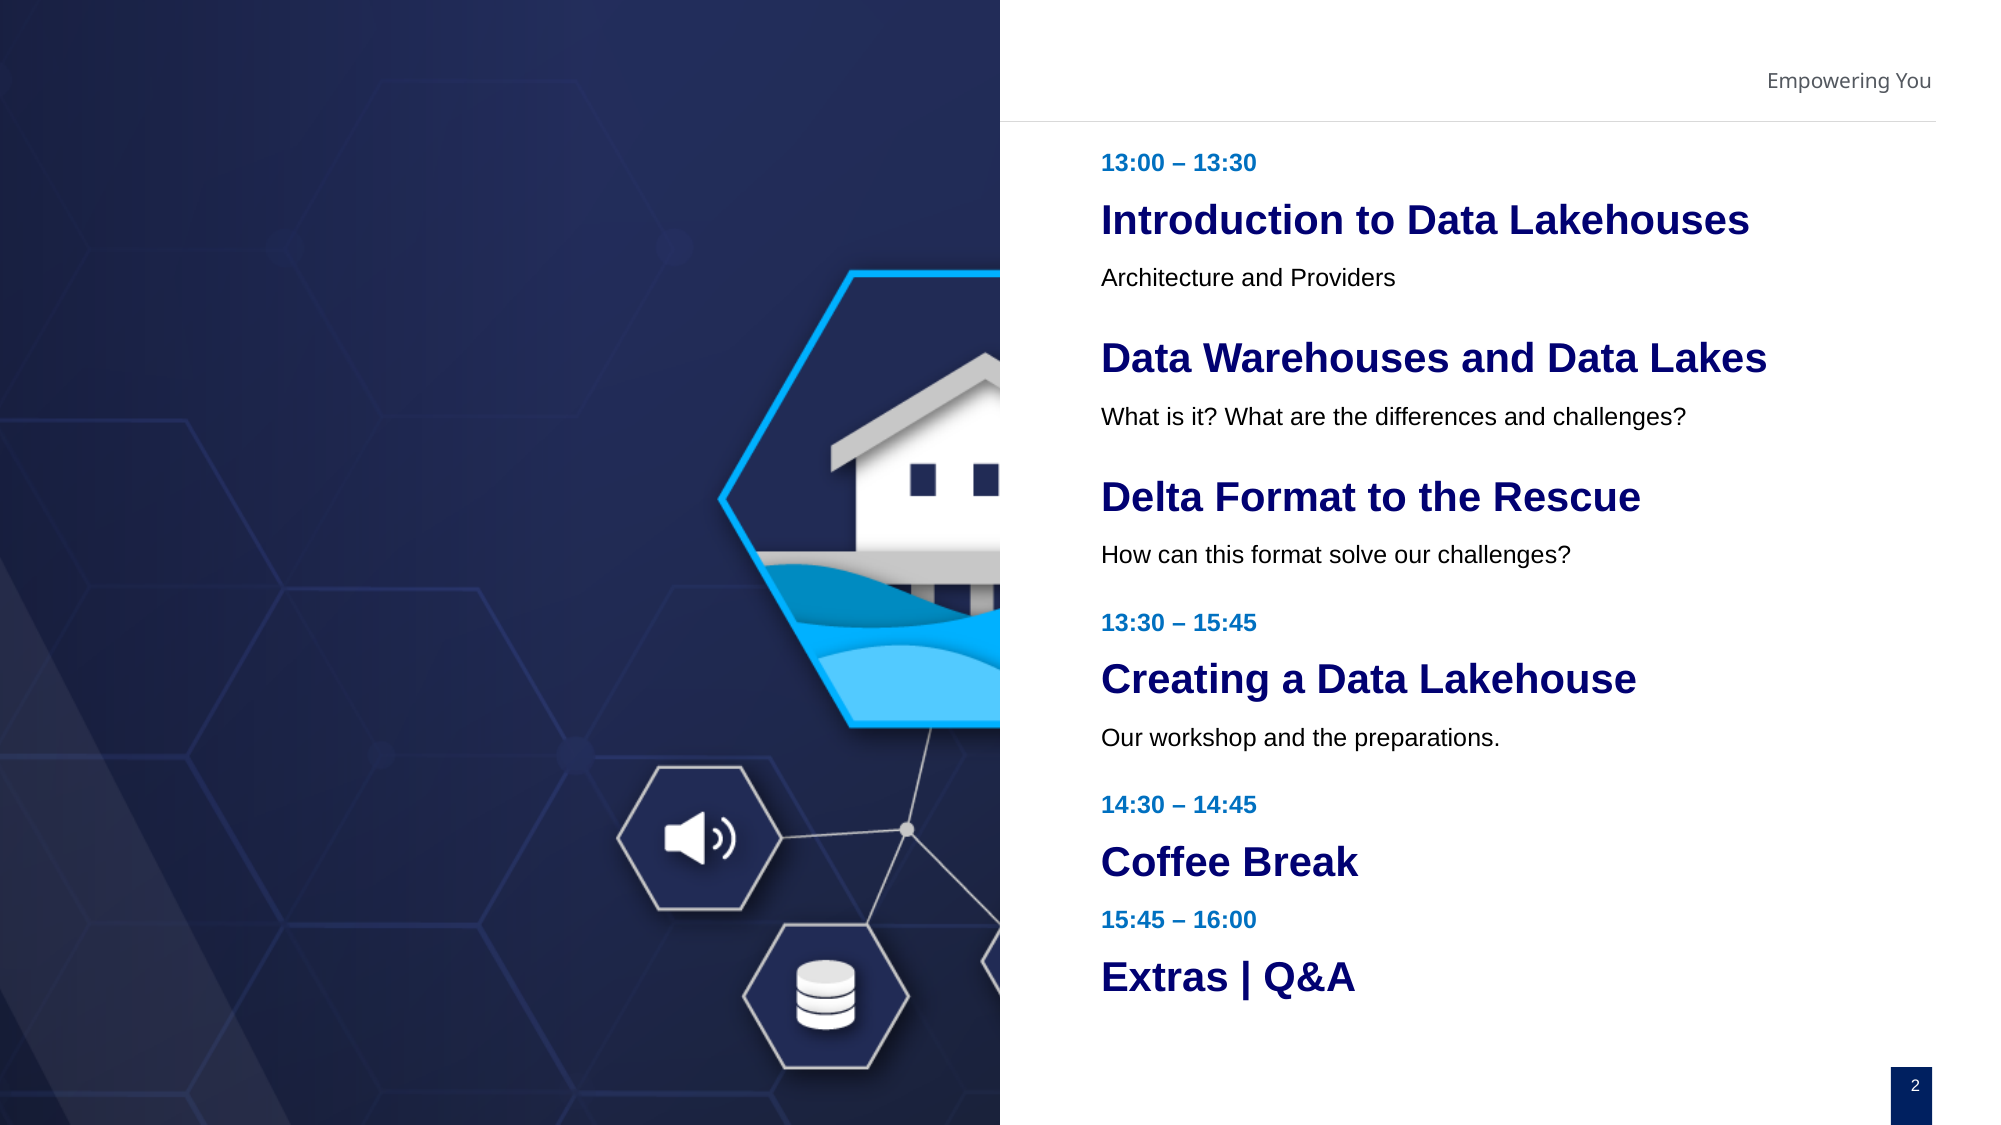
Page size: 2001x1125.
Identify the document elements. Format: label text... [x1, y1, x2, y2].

text_box 14:30 – 14:45 [1085, 778, 1318, 824]
text_box 13:00 – 13:30 [1085, 136, 1318, 182]
text_box 15:45 – 16:00 [1085, 895, 1318, 939]
text_box 13:30 – 15:45 [1085, 595, 1318, 642]
list Introduction to Data Lakehouses [1085, 180, 1919, 251]
list Our workshop and the preparations. [1085, 710, 1922, 780]
picture [0, 0, 1000, 1125]
list Delta Format to the Rescue [1085, 459, 1919, 528]
text_box Coffee Break [1085, 822, 1919, 895]
picture [819, 646, 1000, 720]
list Extras | Q&A [1085, 937, 1919, 1010]
list How can this format solve our challenges? [1085, 528, 1922, 598]
list What is it? What are the differences and challenges? [1085, 389, 1922, 459]
list Architecture and Providers [1085, 251, 1922, 321]
picture [727, 278, 1000, 616]
list Creating a Data Lakehouse [1085, 639, 1919, 710]
list Data Warehouses and Data Lakes [1085, 321, 1919, 389]
slide_number 2 [1485, 1055, 1936, 1116]
